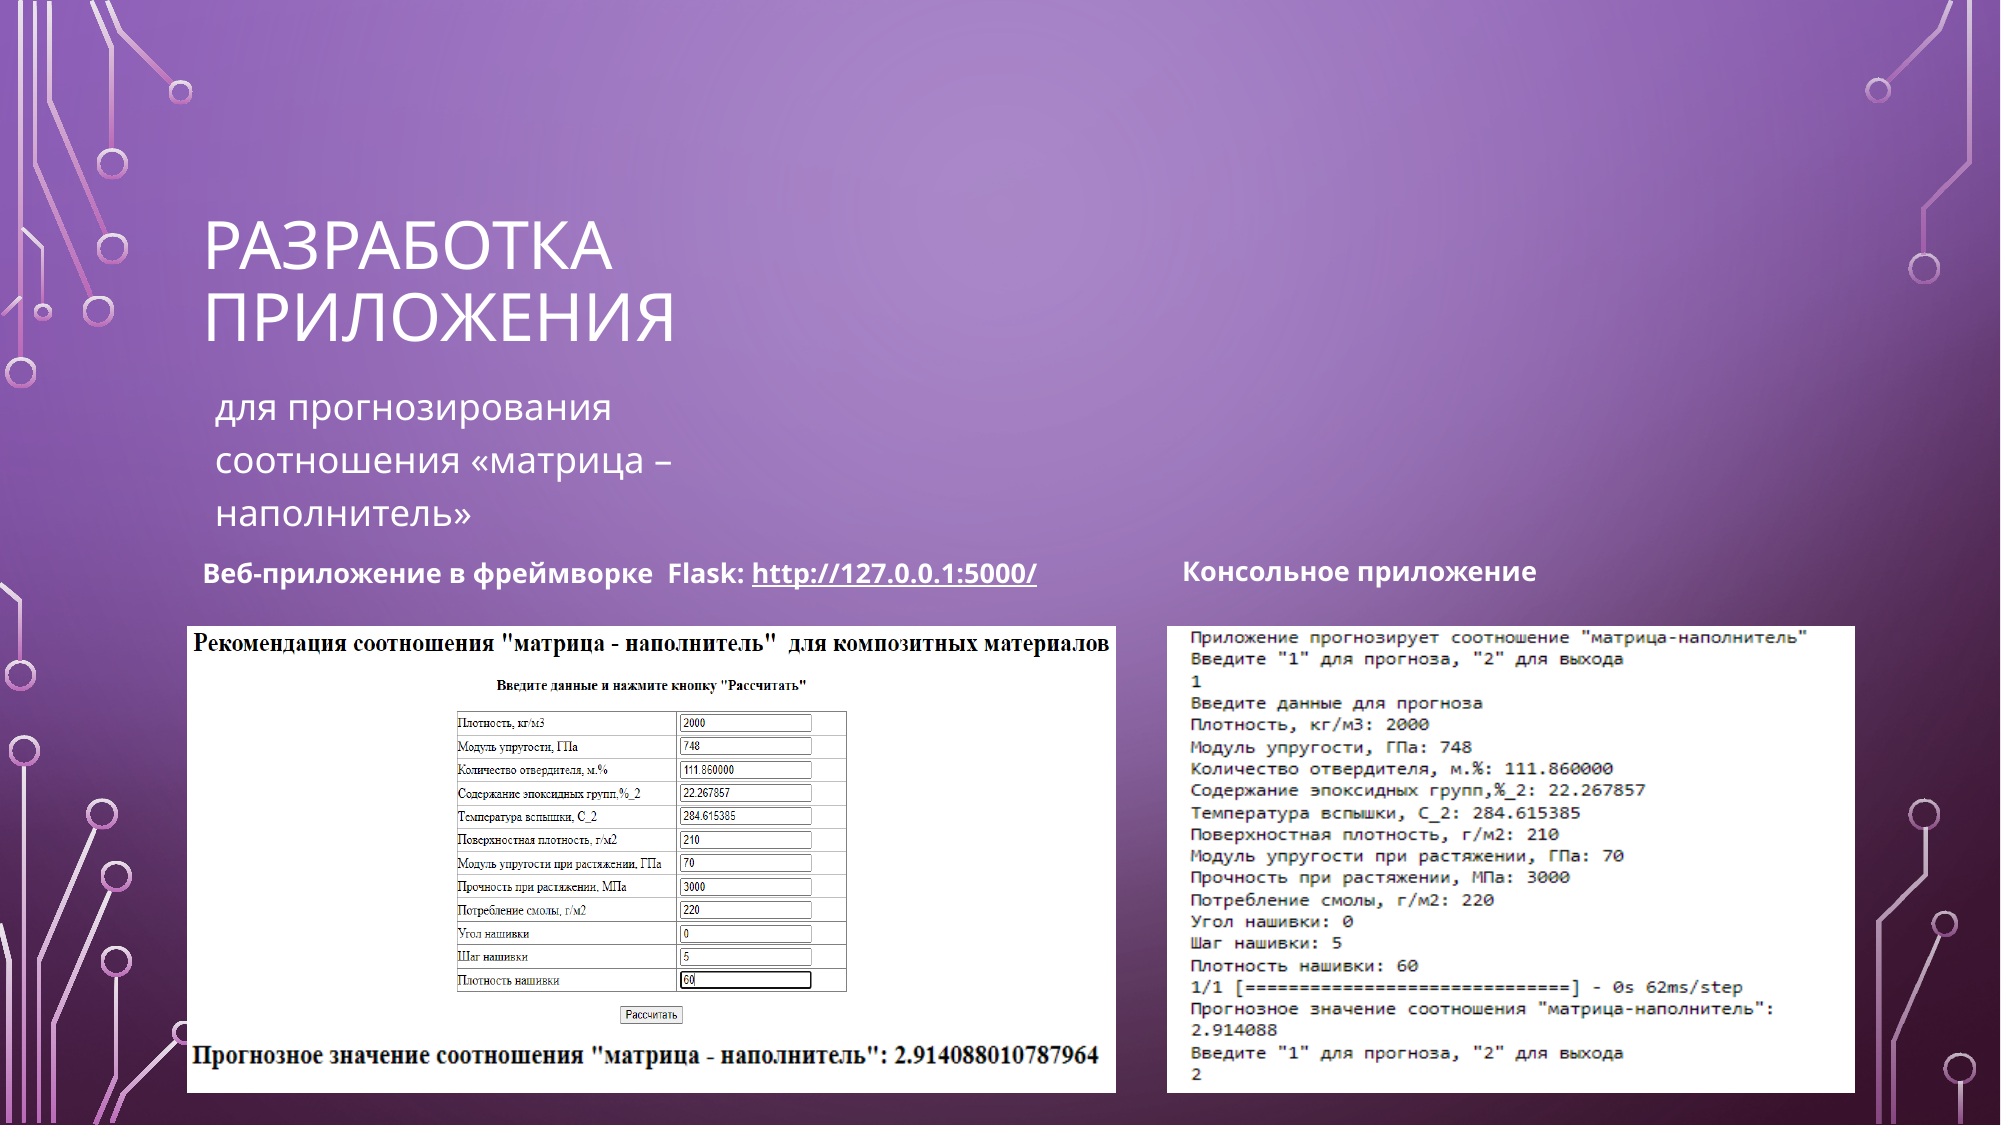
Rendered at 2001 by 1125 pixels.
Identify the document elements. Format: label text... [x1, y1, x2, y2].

list Веб-приложение в фреймворке Flask: http://127.0.0.1:5000/ [187, 541, 1067, 625]
text_box Разработка приложения [187, 199, 1000, 369]
text_box для прогнозирования соотношения «матрица – наполнитель» [199, 367, 877, 541]
list Консольное приложение [1167, 540, 1813, 626]
picture [1166, 626, 1855, 1093]
picture [186, 625, 1116, 1093]
